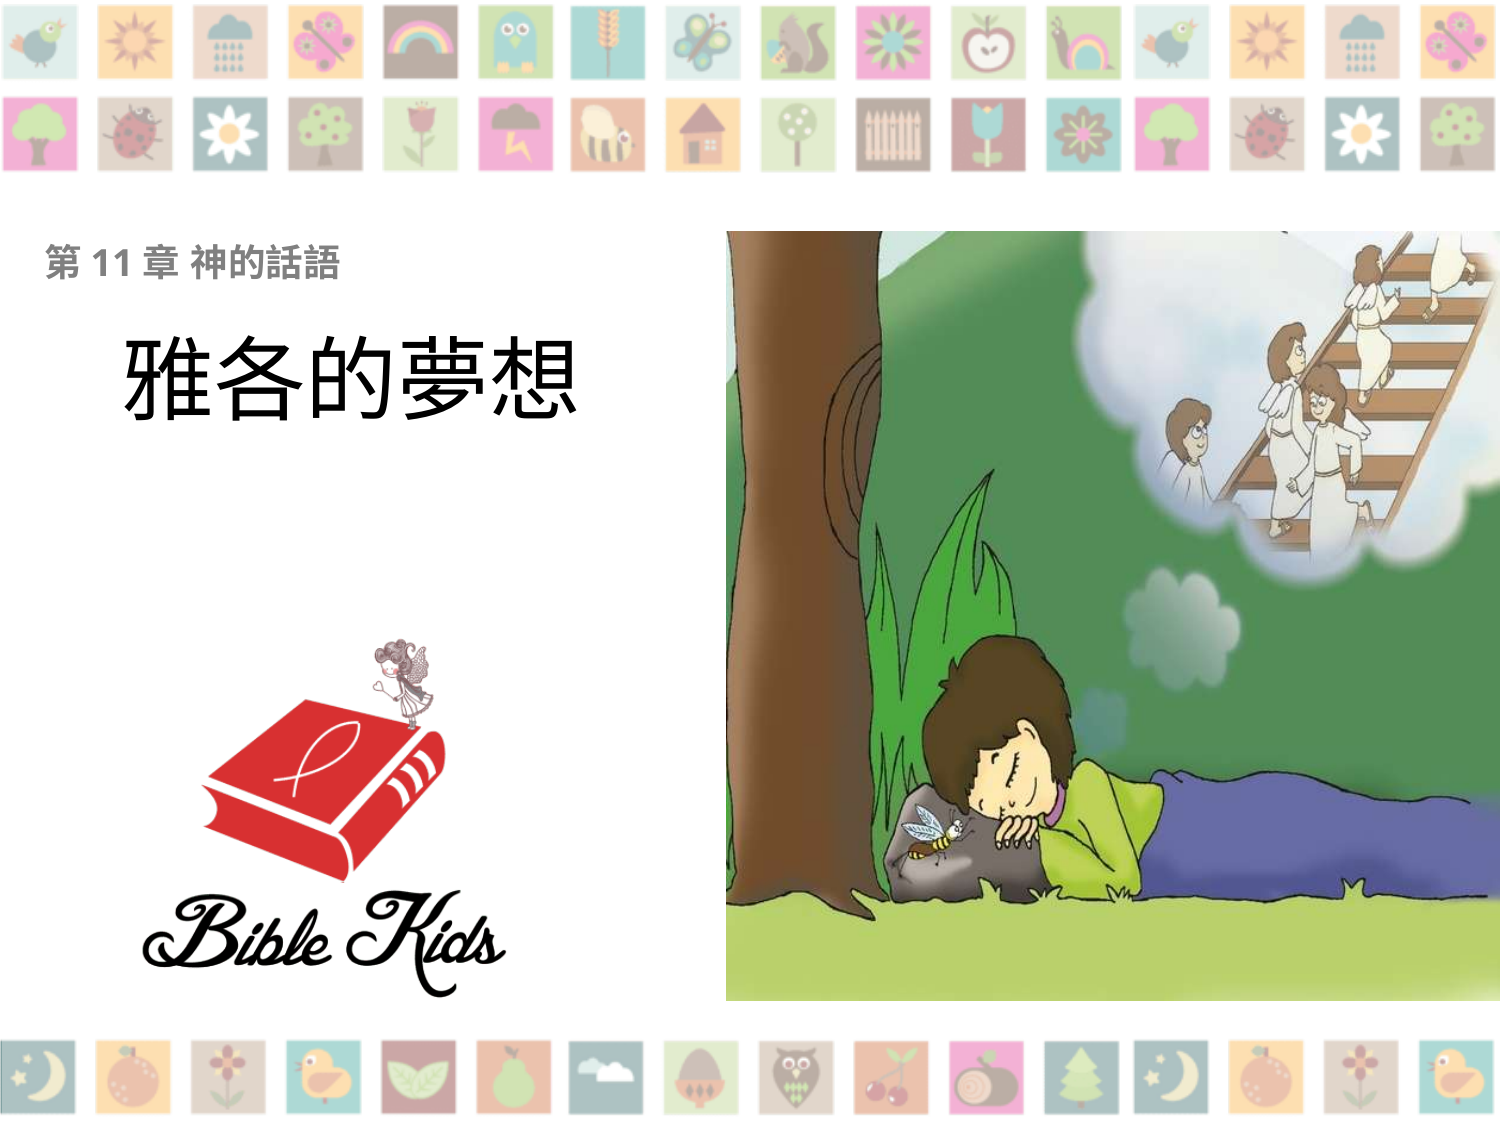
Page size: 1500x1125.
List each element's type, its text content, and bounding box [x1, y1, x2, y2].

text_box 雅各的夢想 [29, 314, 675, 440]
text_box 第11章 神的話語 [29, 231, 543, 292]
picture [726, 231, 1500, 1002]
picture [117, 600, 544, 1027]
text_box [0, 3, 1500, 181]
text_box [0, 1028, 1500, 1118]
